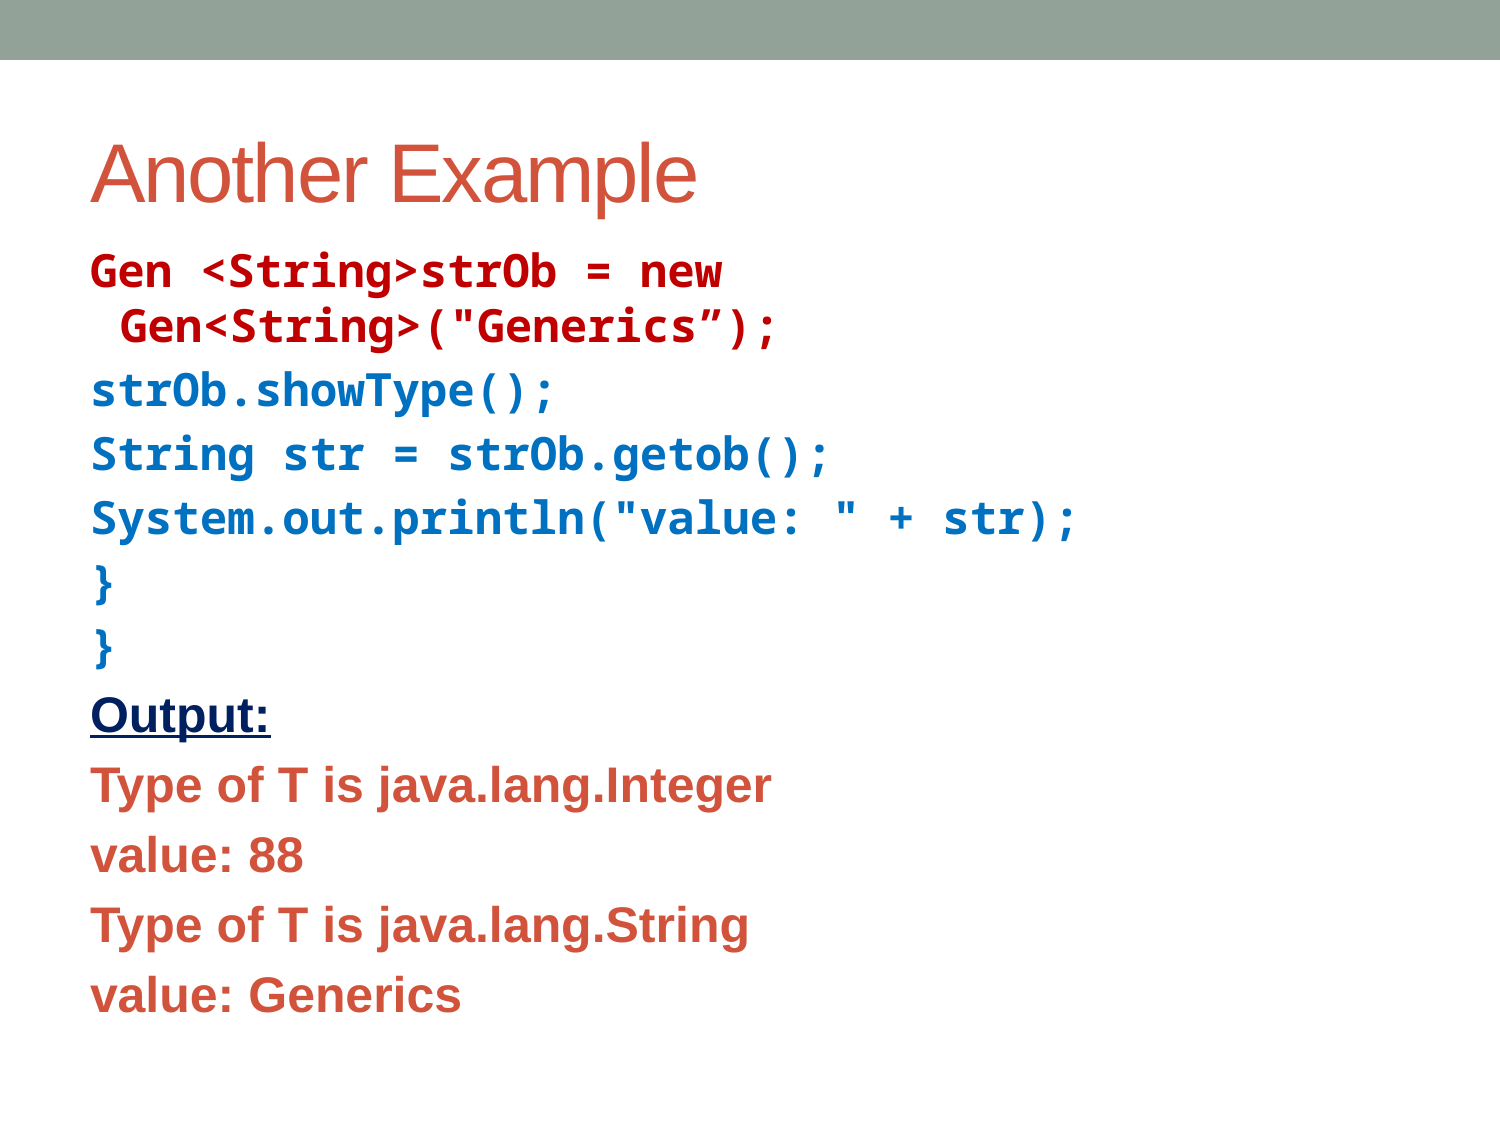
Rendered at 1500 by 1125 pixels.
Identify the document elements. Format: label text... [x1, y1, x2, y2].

title Another Example [75, 87, 1425, 234]
list Gen <String>strOb = new Gen<String>("Generics”); strOb.showType(); String str = strOb.getob(); System.out.println("value: " + str); } } Output: Type of T is java.lang.Integer value: 88 Type of T is java.lang.String value: Generics [75, 234, 1425, 1125]
